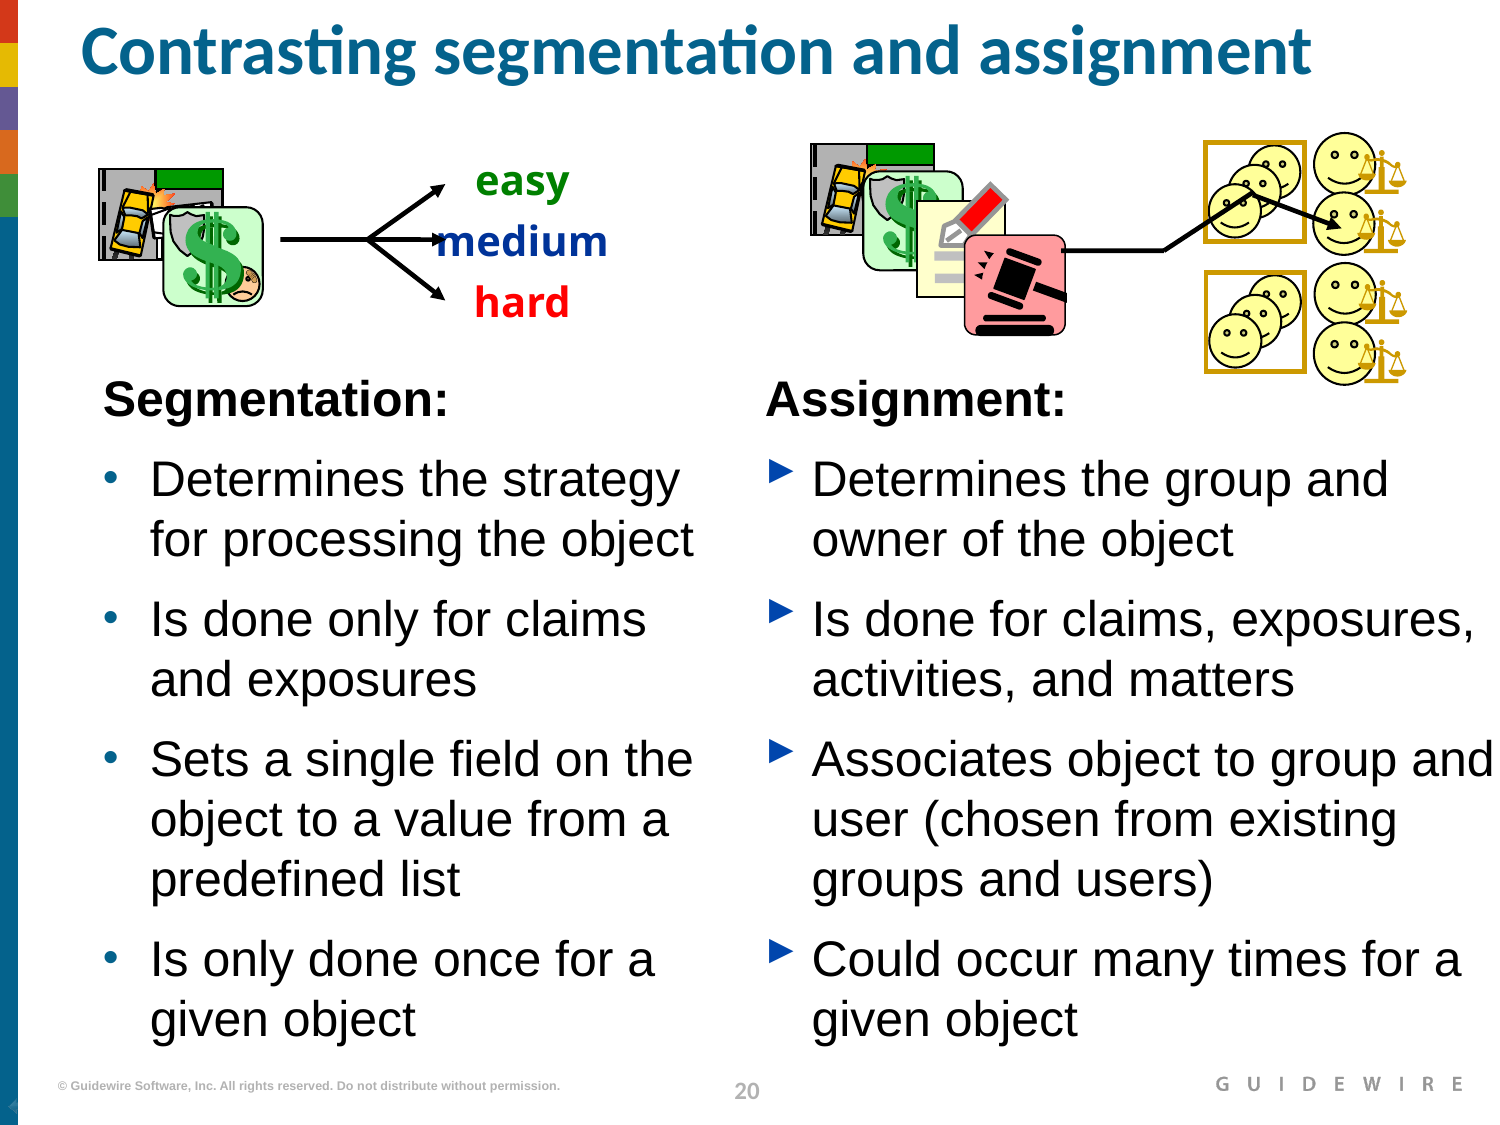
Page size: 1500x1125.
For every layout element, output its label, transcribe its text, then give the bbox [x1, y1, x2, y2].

picture [10, 1101, 18, 1111]
list Segmentation: Determines the strategy for processing the object Is done only for claims and exposures Sets a single field on the object to a value from a predefined list Is only done once for a given object [102, 366, 740, 997]
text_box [810, 143, 1068, 337]
title Contrasting segmentation and assignment [81, 19, 1446, 142]
text_box [367, 239, 446, 301]
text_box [98, 168, 223, 260]
picture [1215, 1073, 1480, 1096]
picture [0, 0, 18, 216]
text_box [1205, 262, 1408, 386]
text_box Assignment: Determines the group and owner of the object Is done for claims, exposures, activities, and matters Associates object to group and user (chosen from existing groups and users) Could occur many times for a given object [764, 366, 1500, 1018]
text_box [1205, 132, 1408, 256]
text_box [163, 206, 264, 307]
text_box [368, 184, 446, 239]
text_box [369, 233, 447, 246]
text_box hard [405, 275, 639, 326]
text_box medium [405, 214, 639, 265]
text_box easy [405, 153, 639, 204]
